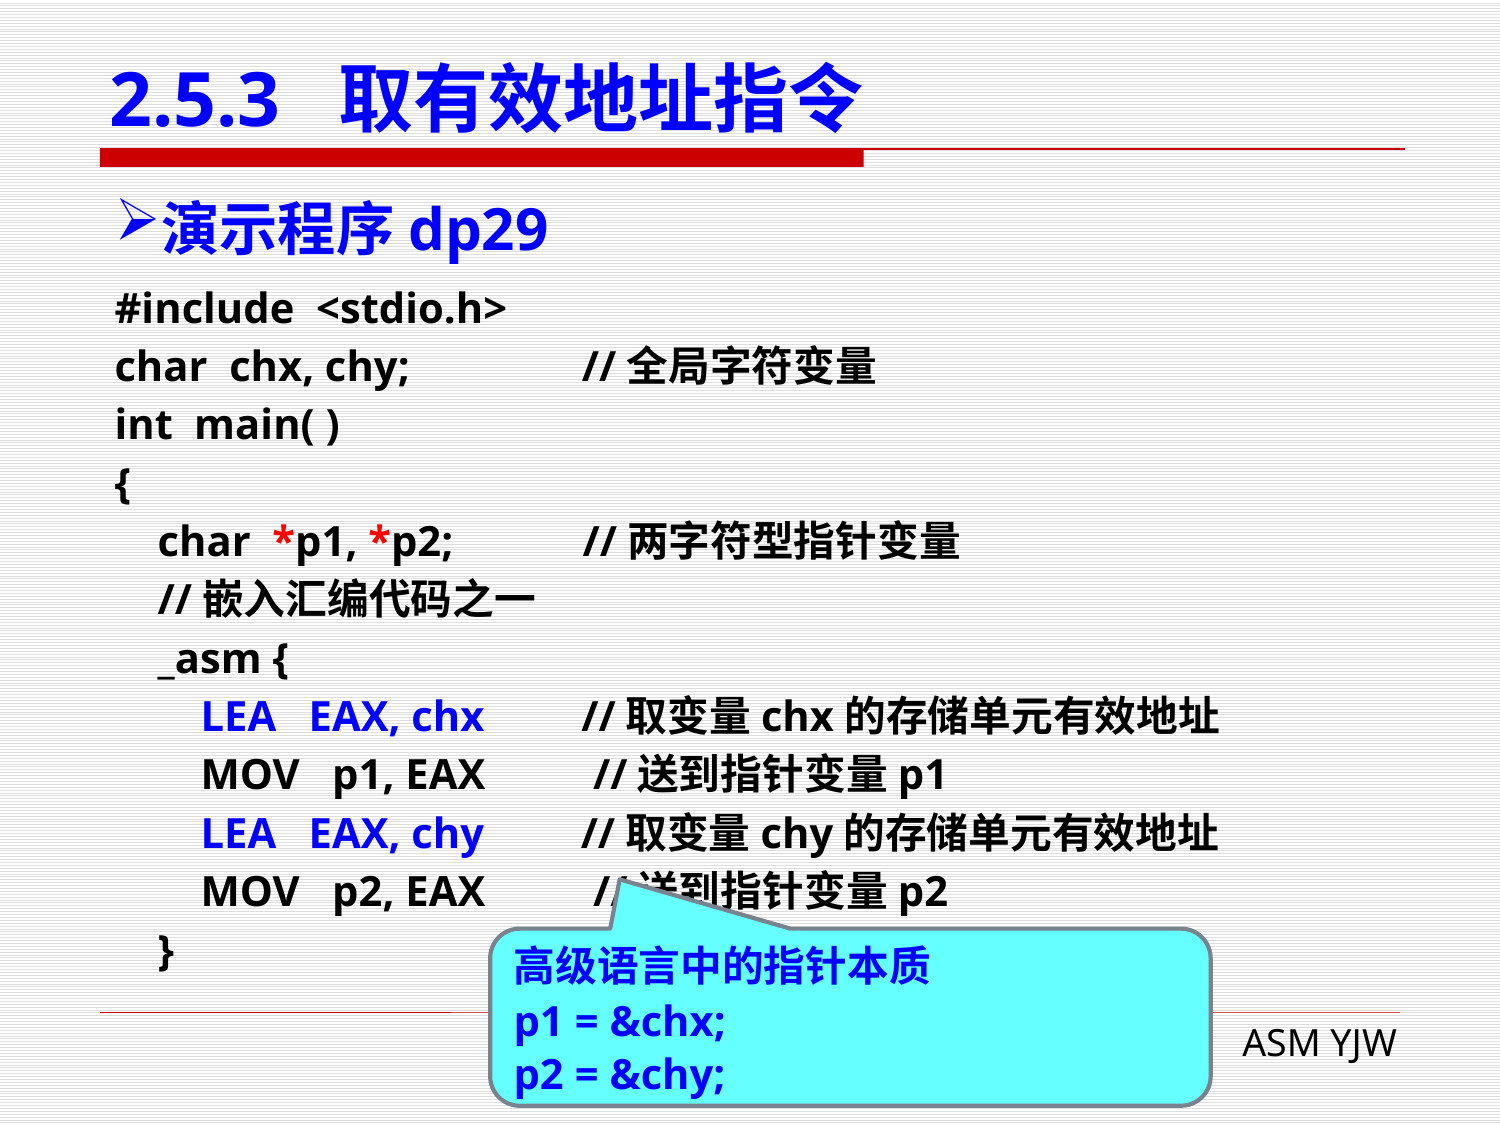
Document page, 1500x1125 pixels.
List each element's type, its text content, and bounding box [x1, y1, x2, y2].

text_box #include <stdio.h> char chx, chy; //全局字符变量 int main( ) { char *p1, *p2; //两字符型指针变量 //嵌入汇编代码之一 _asm { LEA EAX, chx //取变量chx的存储单元有效地址 MOV p1, EAX //送到指针变量p1 LEA EAX, chy //取变量chy的存储单元有效地址 MOV p2, EAX //送到指针变量p2 } [99, 265, 1459, 981]
title 2.5.3 取有效地址指令 [94, 50, 1407, 149]
text_box 高级语言中的指针本质 p1 = &chx; p2 = &chy; [488, 877, 1213, 1108]
text_box 演示程序dp29 [100, 184, 1400, 265]
